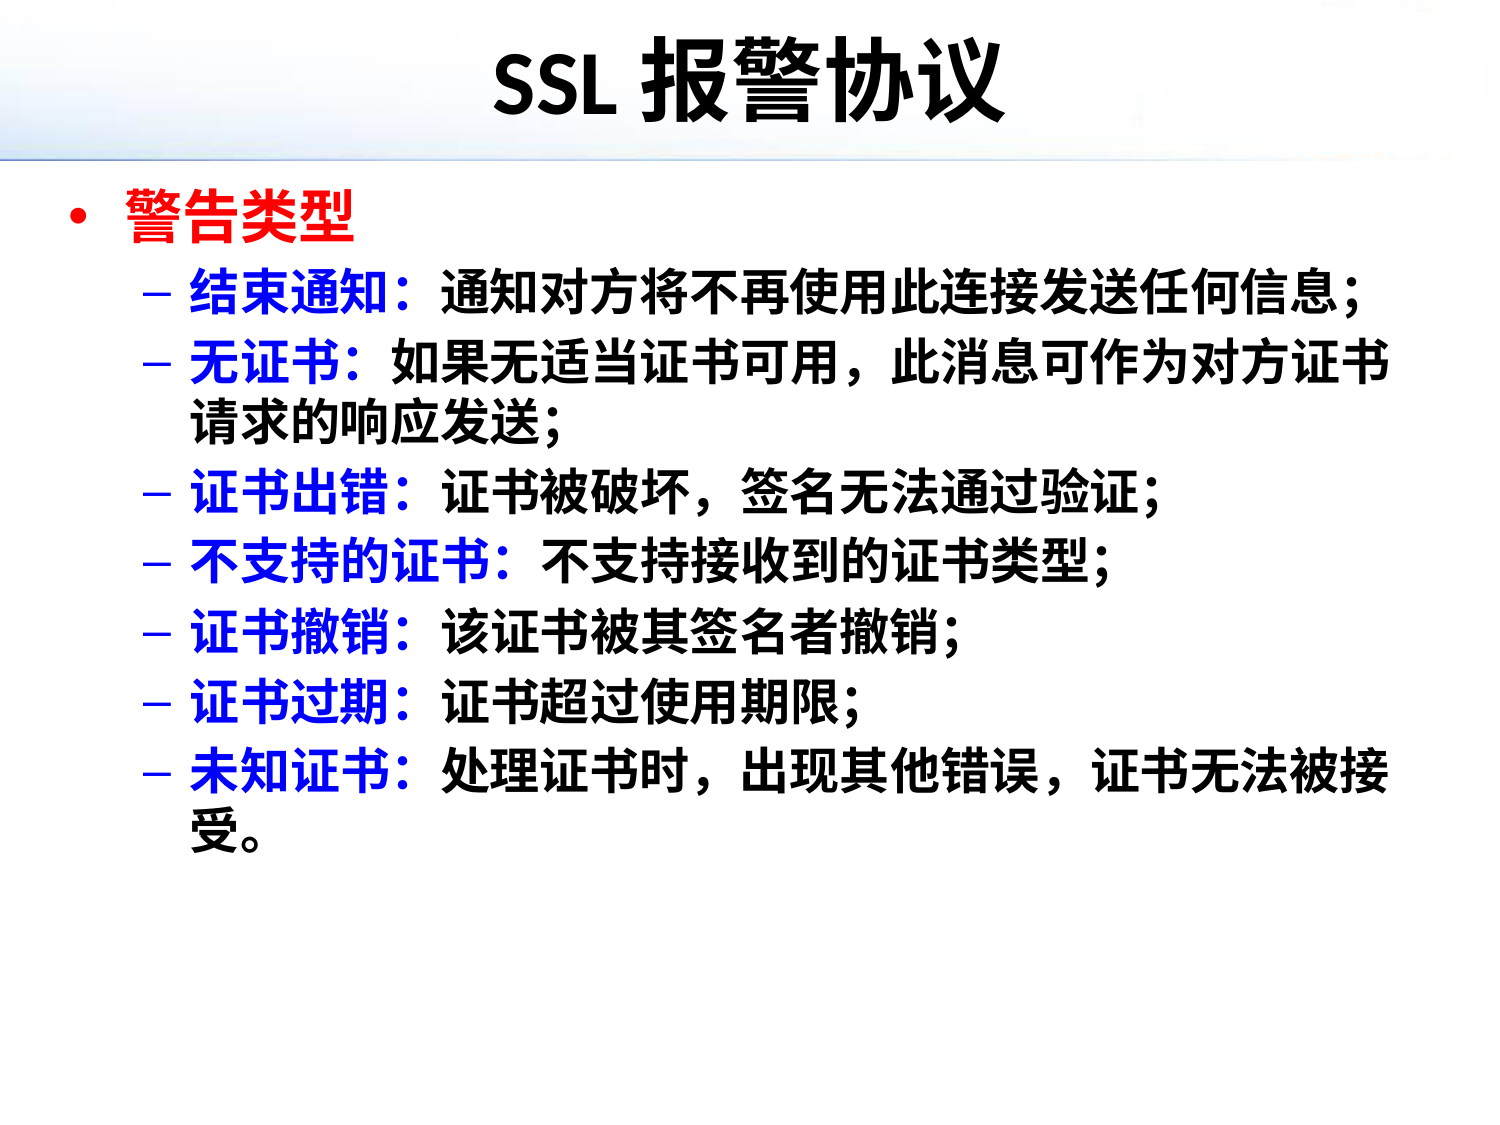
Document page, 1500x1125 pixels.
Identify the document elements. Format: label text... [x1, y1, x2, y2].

picture [0, 0, 1500, 161]
list 警告类型 结束通知：通知对方将不再使用此连接发送任何信息； 无证书：如果无适当证书可用，此消息可作为对方证书请求的响应发送； 证书出错：证书被破坏，签名无法通过验证； 不支持的证书：不支持接收到的证书类型； 证书撤销：该证书被其签名者撤销； 证书过期：证书超过使用期限； 未知证书：处理证书时，出现其他错误，证书无法被接受。 [53, 172, 1447, 1059]
title SSL报警协议 [29, 7, 1471, 149]
